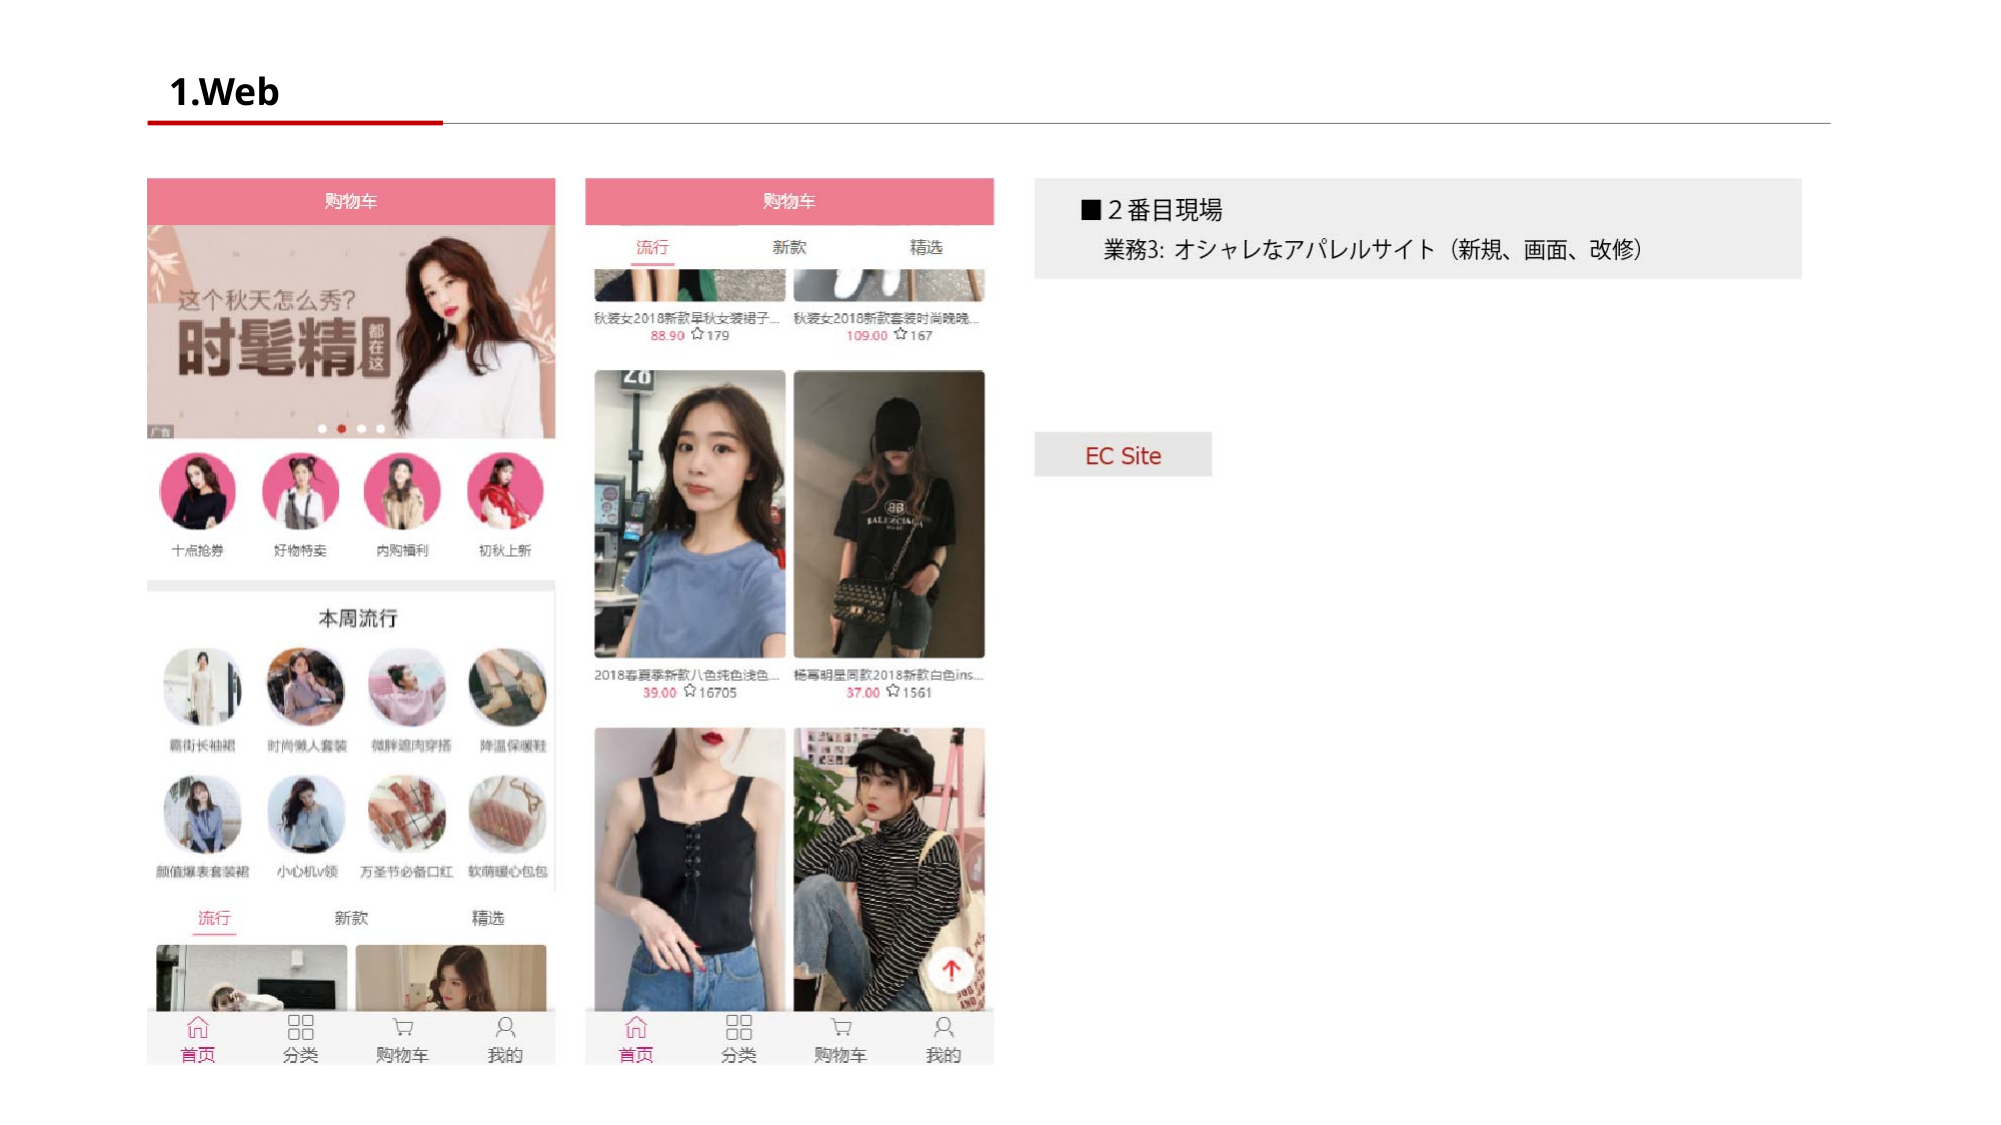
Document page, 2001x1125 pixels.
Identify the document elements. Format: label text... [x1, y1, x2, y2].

text_box 1.Web [154, 60, 296, 120]
text_box [147, 120, 444, 126]
picture [147, 177, 1802, 1065]
